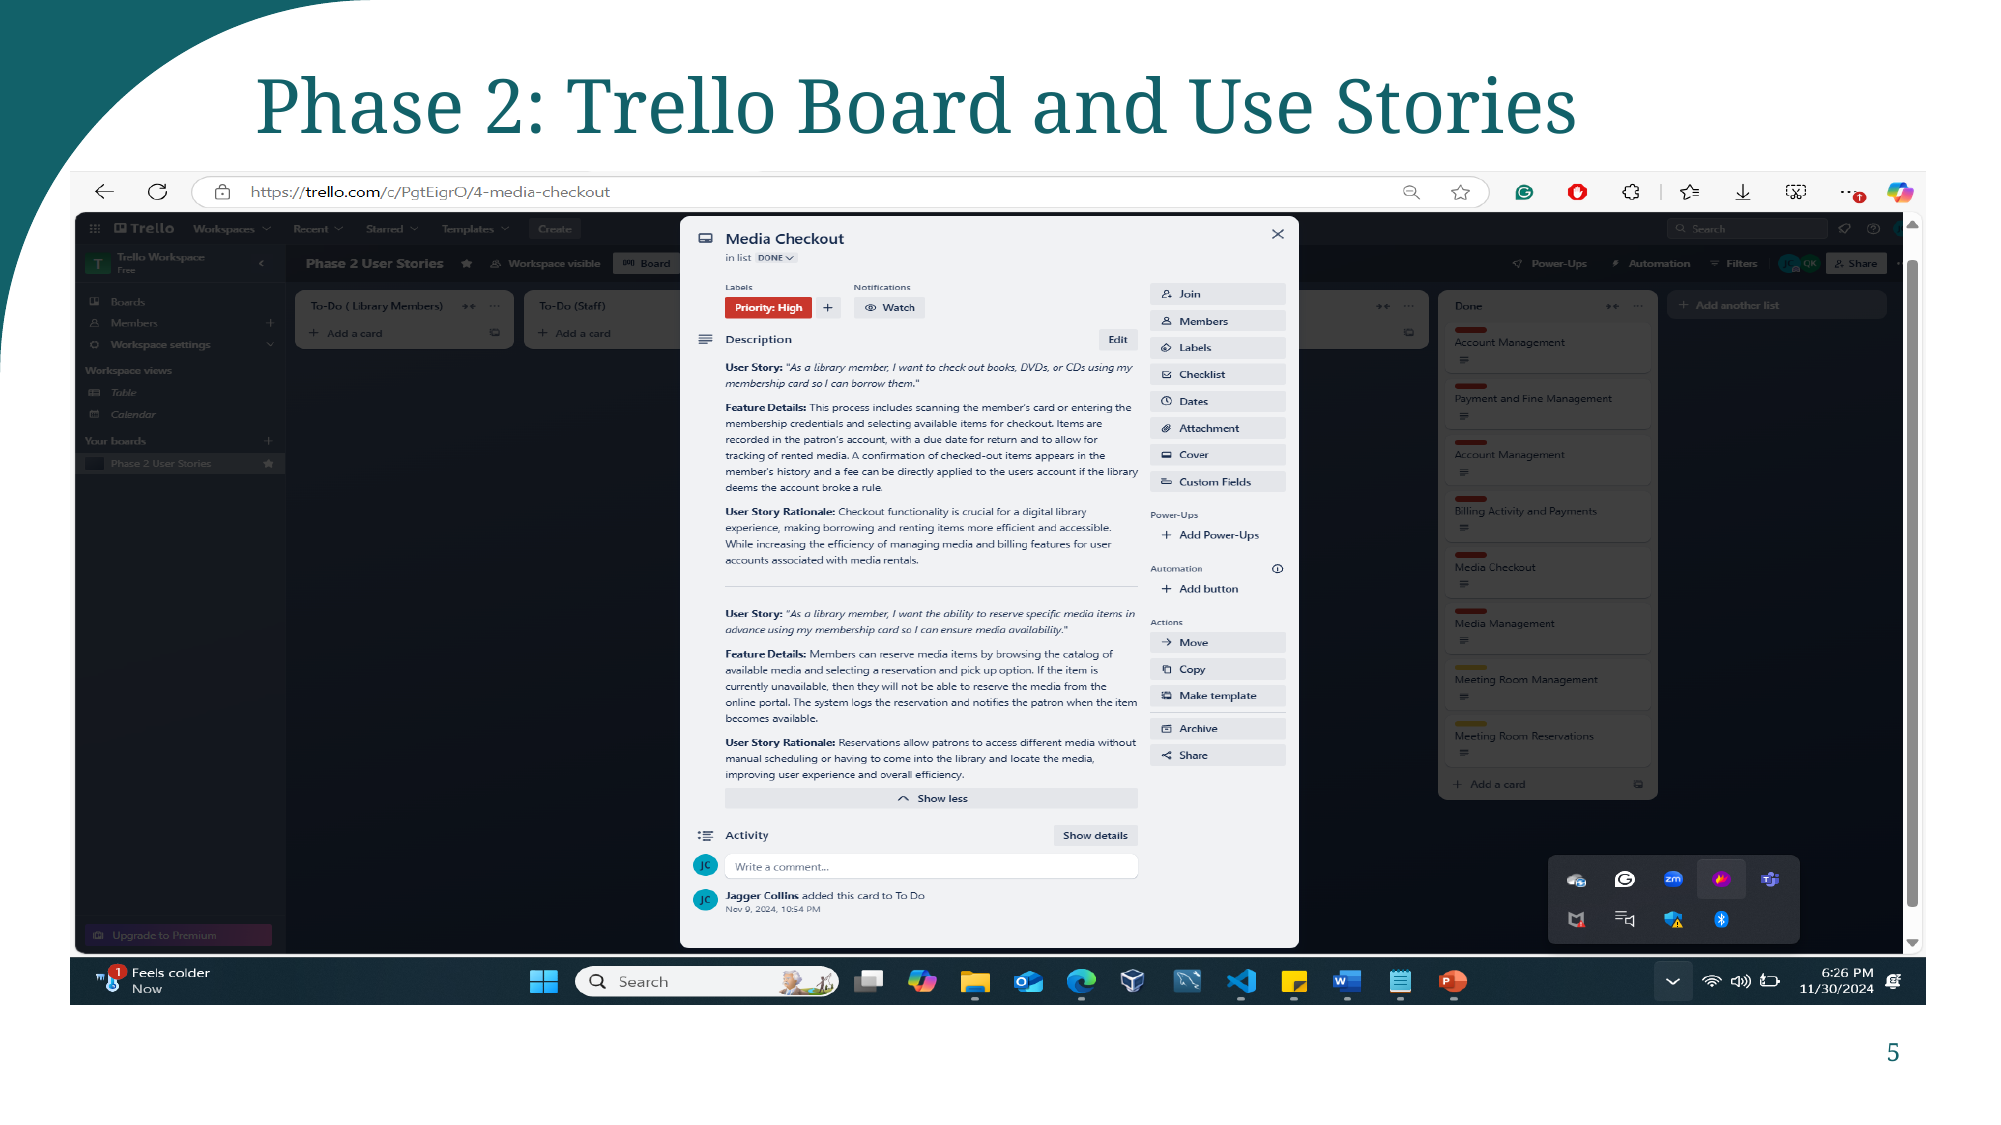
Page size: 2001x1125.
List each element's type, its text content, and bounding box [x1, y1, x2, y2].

title Phase 2: Trello Board and Use Stories [240, 0, 1914, 171]
slide_number 5 [1787, 981, 2000, 1125]
picture [70, 171, 1926, 1005]
